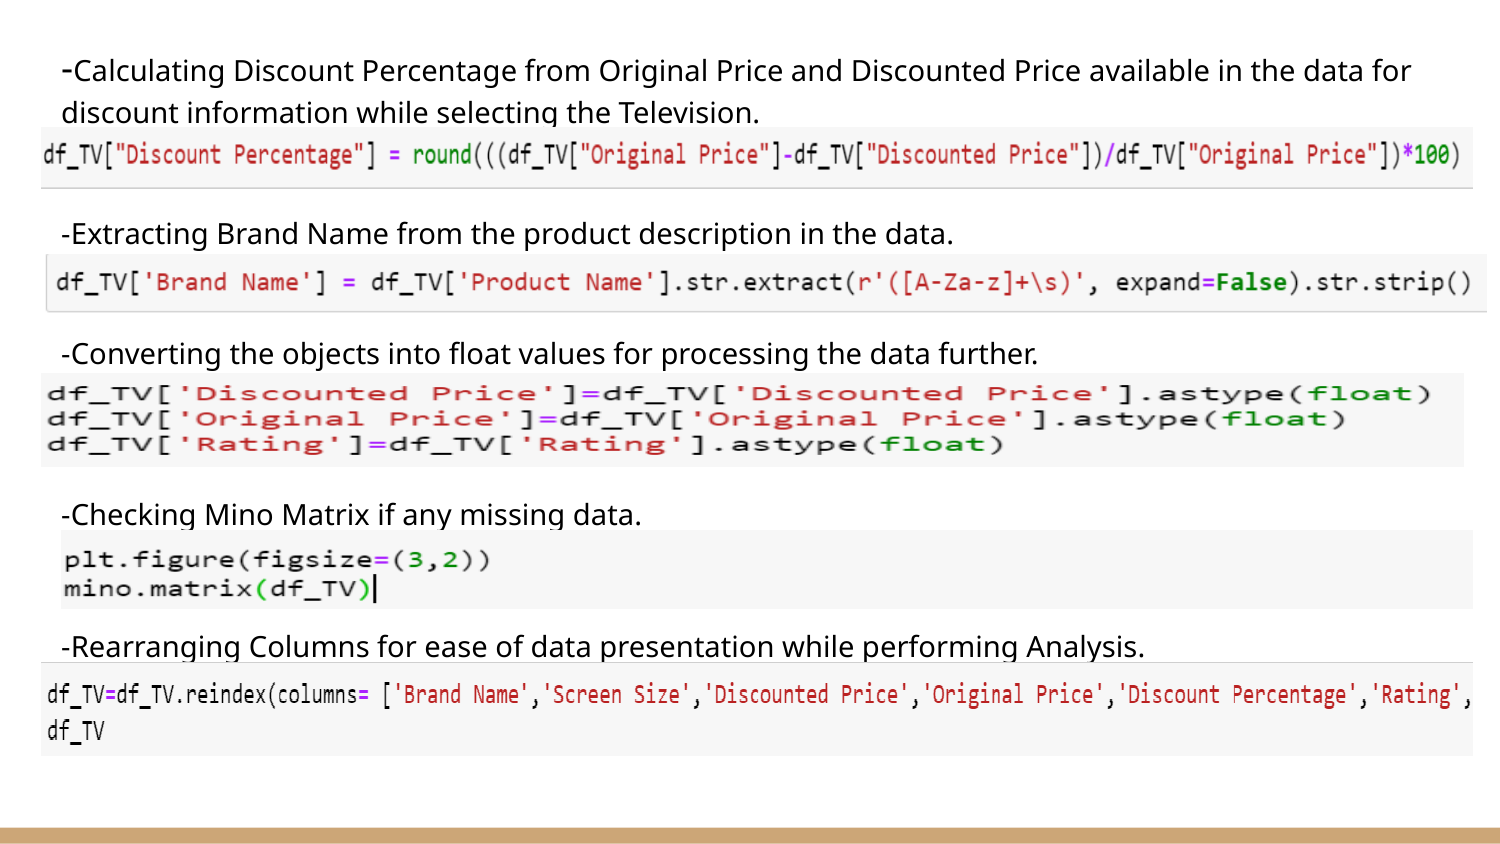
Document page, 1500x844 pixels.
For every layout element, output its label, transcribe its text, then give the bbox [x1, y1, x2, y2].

picture [41, 662, 1473, 756]
picture [41, 254, 1487, 320]
picture [60, 529, 1473, 610]
list -Calculating Discount Percentage from Original Price and Discounted Price available in the data for discount information while selecting the Television. -Extracting Brand Name from the product description in the data. -Converting the objects into float values for processing the data further. -Checking Mino Matrix if any missing data. -Rearranging Columns for ease of data presentation while performing Analysis. [27, 22, 1473, 802]
picture [41, 372, 1464, 467]
picture [41, 127, 1473, 189]
